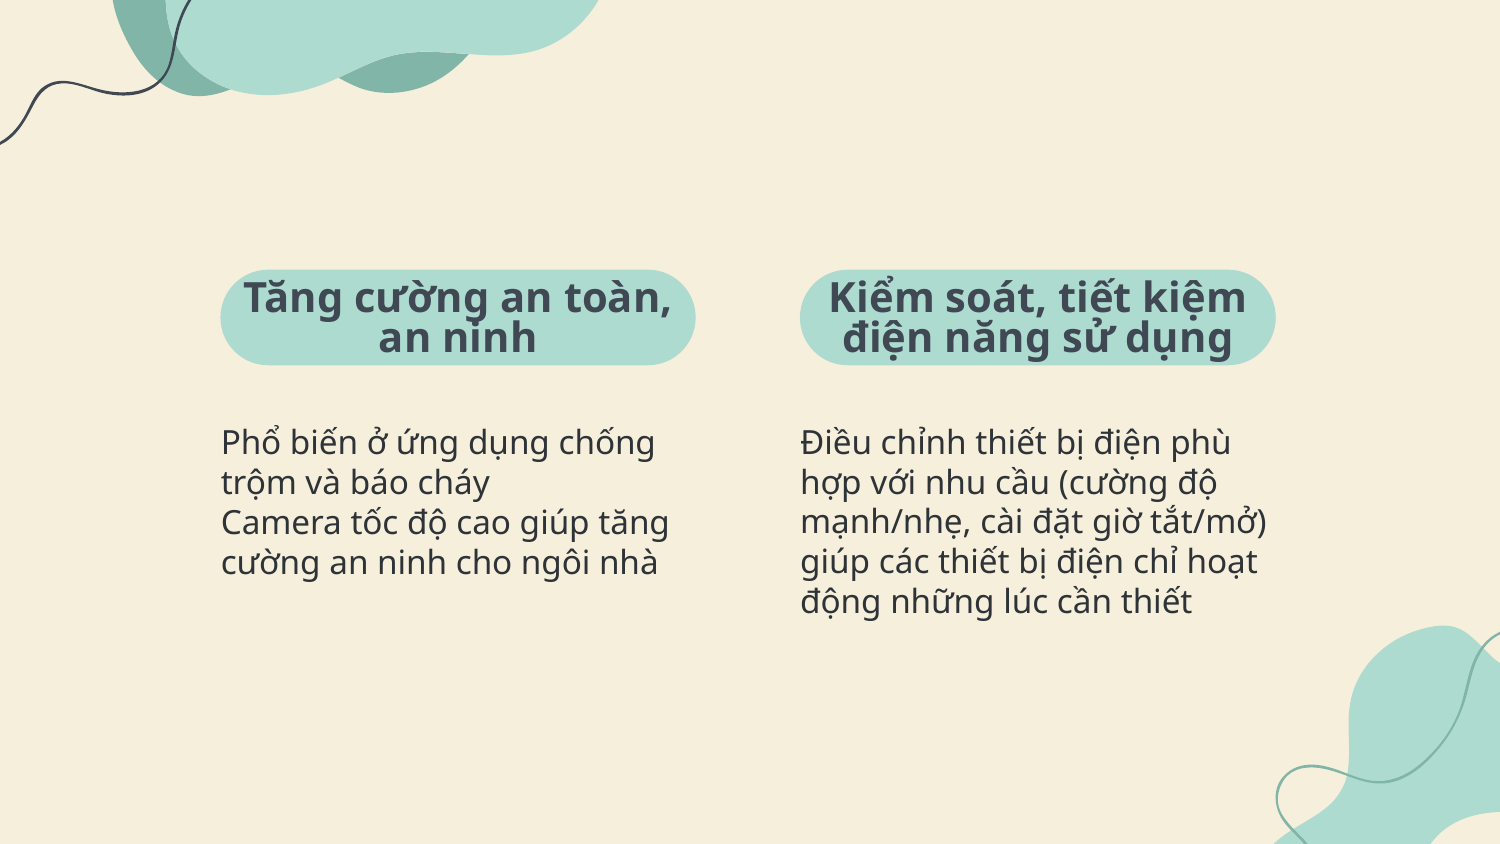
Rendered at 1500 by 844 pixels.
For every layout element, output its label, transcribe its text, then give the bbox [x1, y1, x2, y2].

text_box [818, 269, 1258, 280]
title Kiểm soát, tiết kiệm điện năng sử dụng [800, 280, 1276, 327]
subtitle Phổ biến ở ứng dụng chống trộm và báo cháy Camera tốc độ cao giúp tăng cường an ninh cho ngôi nhà [220, 421, 696, 547]
title Tăng cường an toàn, an ninh [220, 280, 696, 327]
text_box [238, 269, 678, 280]
subtitle Điều chỉnh thiết bị điện phù hợp với nhu cầu (cường độ mạnh/nhẹ, cài đặt giờ tắt/mở) giúp các thiết bị điện chỉ hoạt động những lúc cần thiết [800, 420, 1276, 546]
text_box [800, 327, 1275, 366]
text_box [221, 327, 695, 366]
